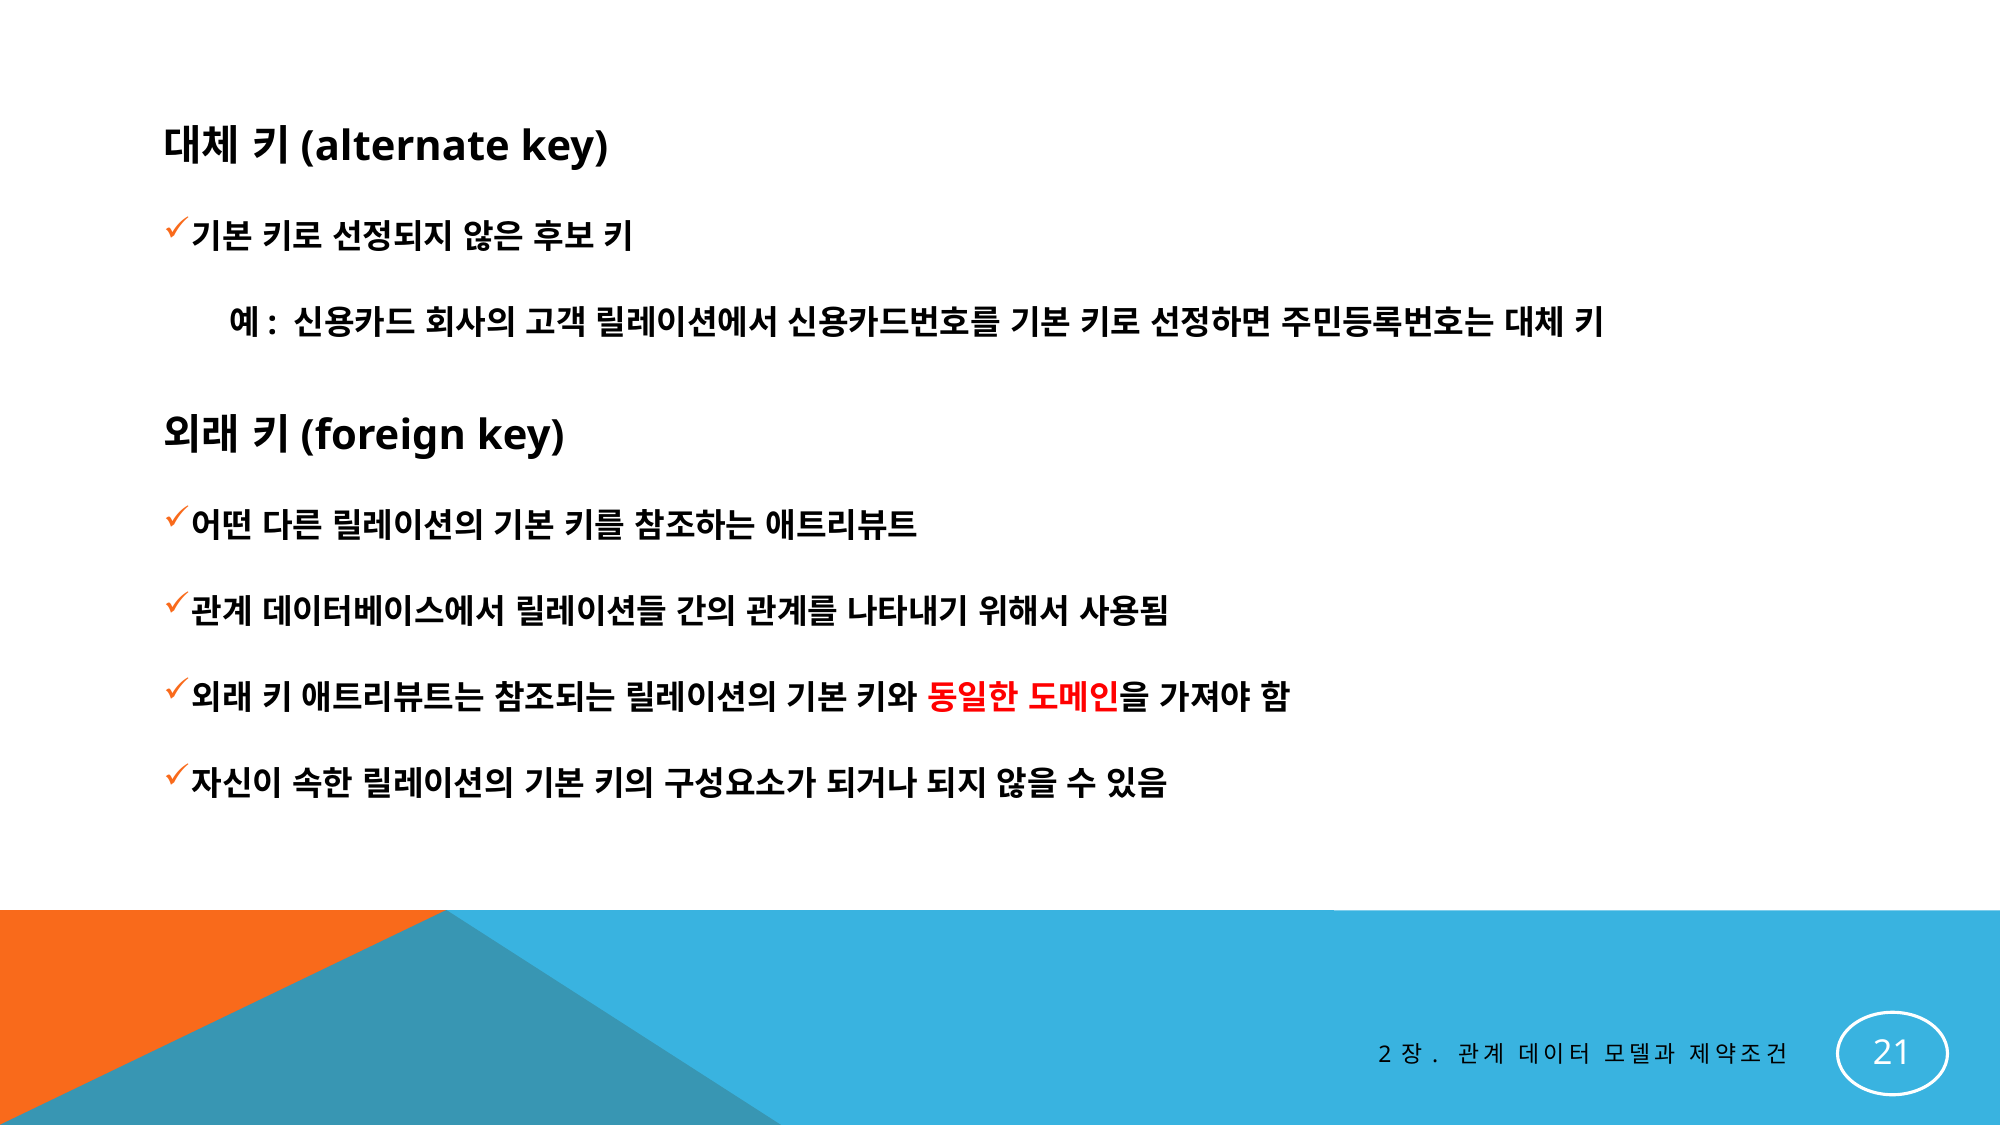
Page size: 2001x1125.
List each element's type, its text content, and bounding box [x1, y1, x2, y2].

slide_number 21 [1835, 1010, 1950, 1097]
list 대체 키(alternate key) 기본 키로 선정되지 않은 후보 키 예: 신용카드 회사의 고객 릴레이션에서 신용카드번호를 기본 키로 선정하면 주민등록번호는 대체 키 외래 키(foreign key) 어떤 다른 릴레이션의 기본 키를 참조하는 애트리뷰트 관계 데이터베이스에서 릴레이션들 간의 관계를 나타내기 위해서 사용됨 외래 키 애트리뷰트는 참조되는 릴레이션의 기본 키와 동일한 도메인을 가져야 함 자신이 속한 릴레이션의 기본 키의 구성요소가 되거나 되지 않을 수 있음 [148, 61, 1740, 1038]
footer 2장. 관계 데이터 모델과 제약조건 [769, 1031, 1803, 1076]
